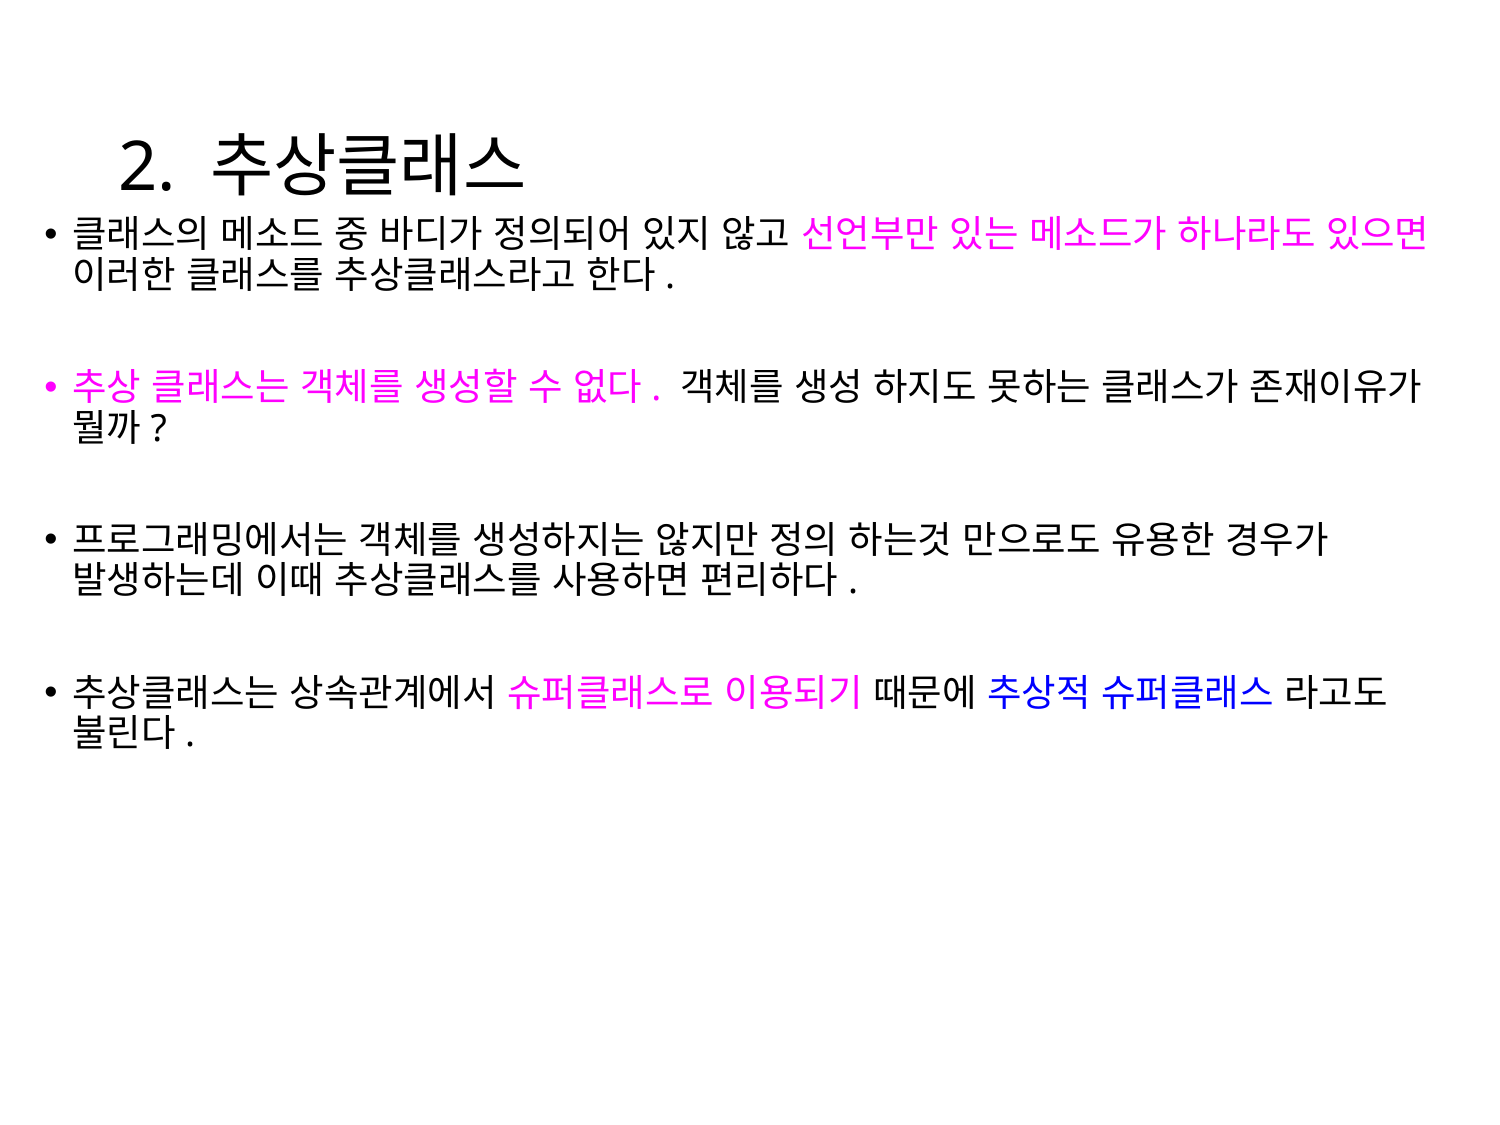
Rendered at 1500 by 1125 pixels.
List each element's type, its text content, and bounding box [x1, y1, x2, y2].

title 2. 추상클래스 [103, 59, 1397, 208]
list 클래스의 메소드 중 바디가 정의되어 있지 않고 선언부만 있는 메소드가 하나라도 있으면 이러한 클래스를 추상클래스라고 한다. 추상 클래스는 객체를 생성할 수 없다. 객체를 생성 하지도 못하는 클래스가 존재이유가 뭘까? 프로그래밍에서는 객체를 생성하지는 않지만 정의 하는것 만으로도 유용한 경우가 발생하는데 이때 추상클래스를 사용하면 편리하다. 추상클래스는 상속관계에서 슈퍼클래스로 이용되기 때문에 추상적 슈퍼클래스 라고도 불린다. [29, 208, 1471, 1038]
